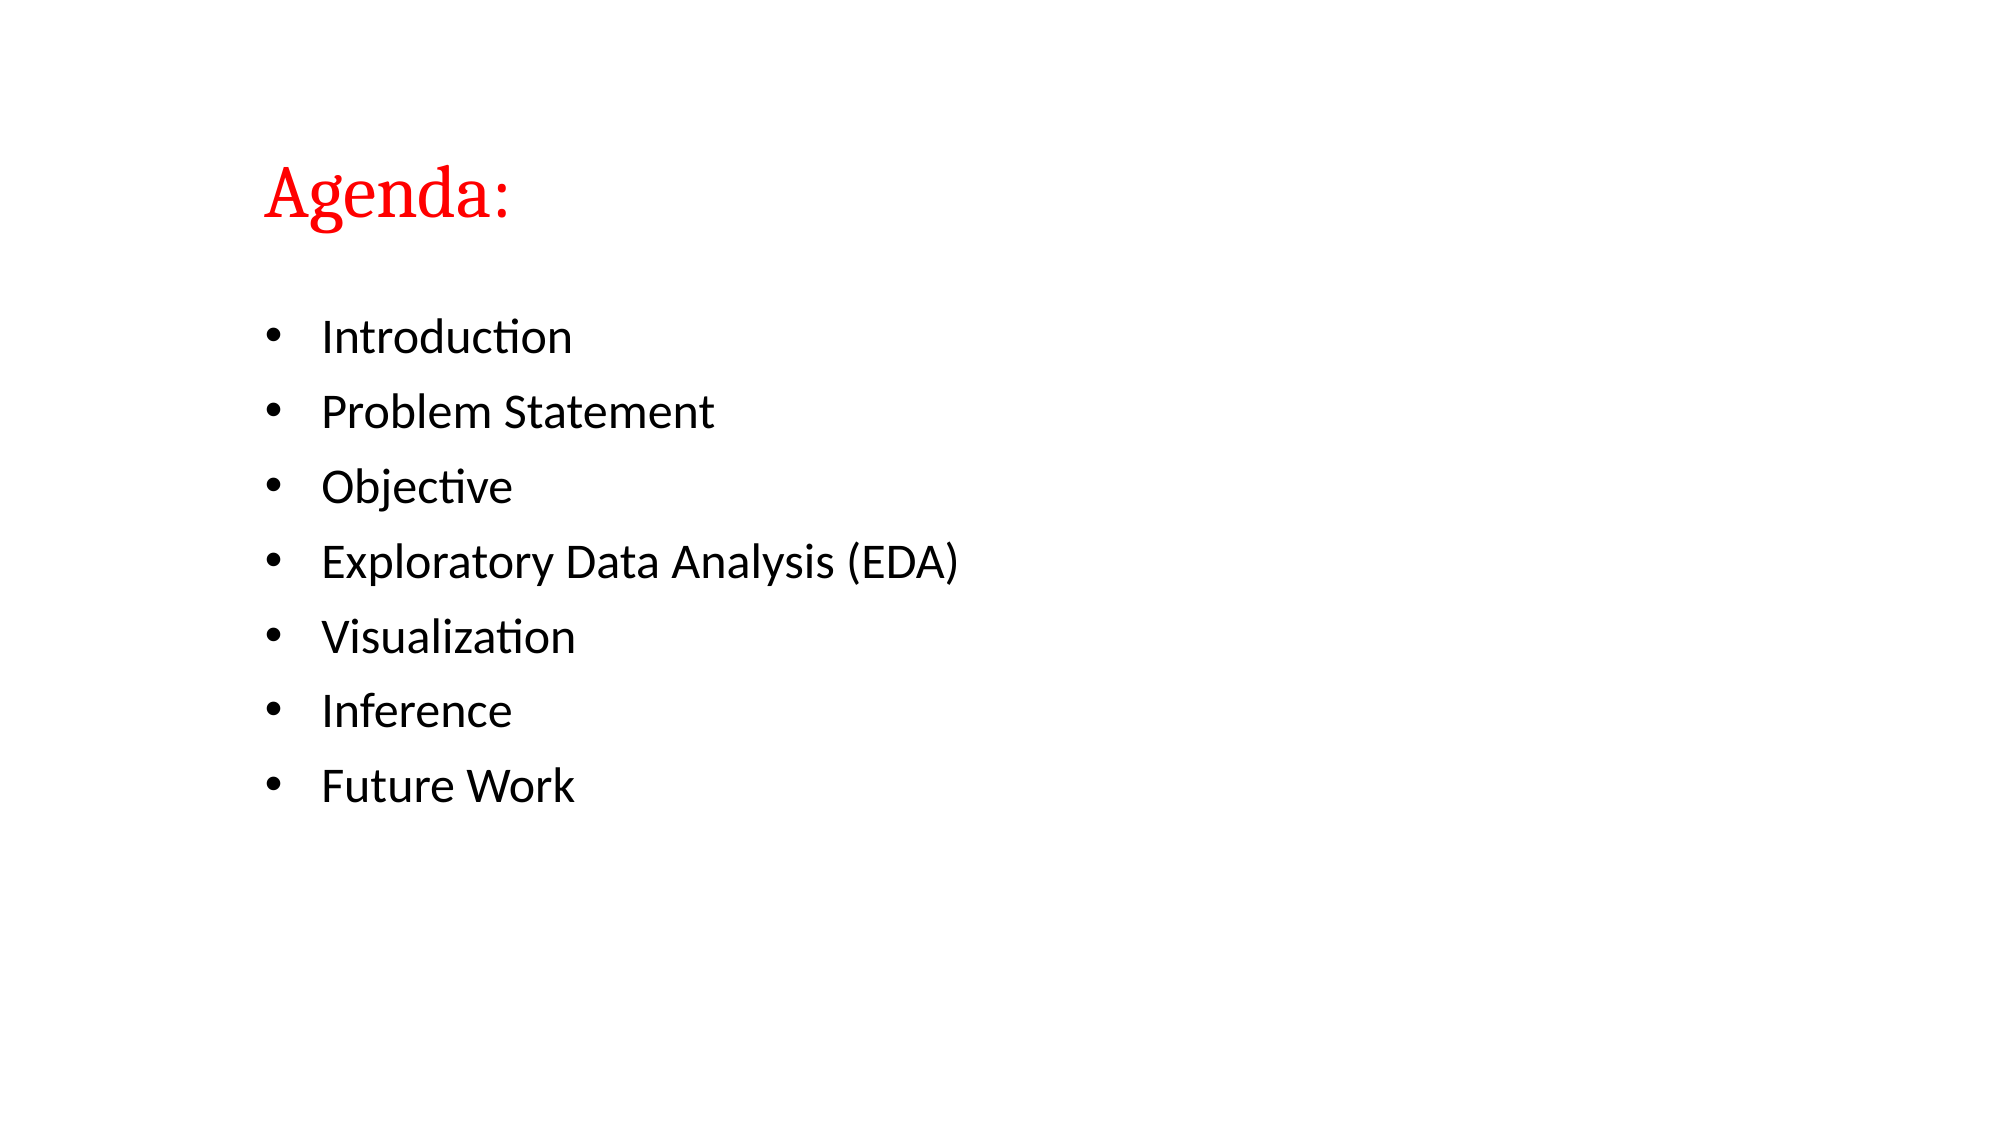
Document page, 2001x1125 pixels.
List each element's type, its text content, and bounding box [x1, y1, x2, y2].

subtitle Introduction Problem Statement Objective Exploratory Data Analysis (EDA) Visualization Inference Future Work [249, 303, 1750, 863]
title Agenda: [249, 125, 1750, 242]
